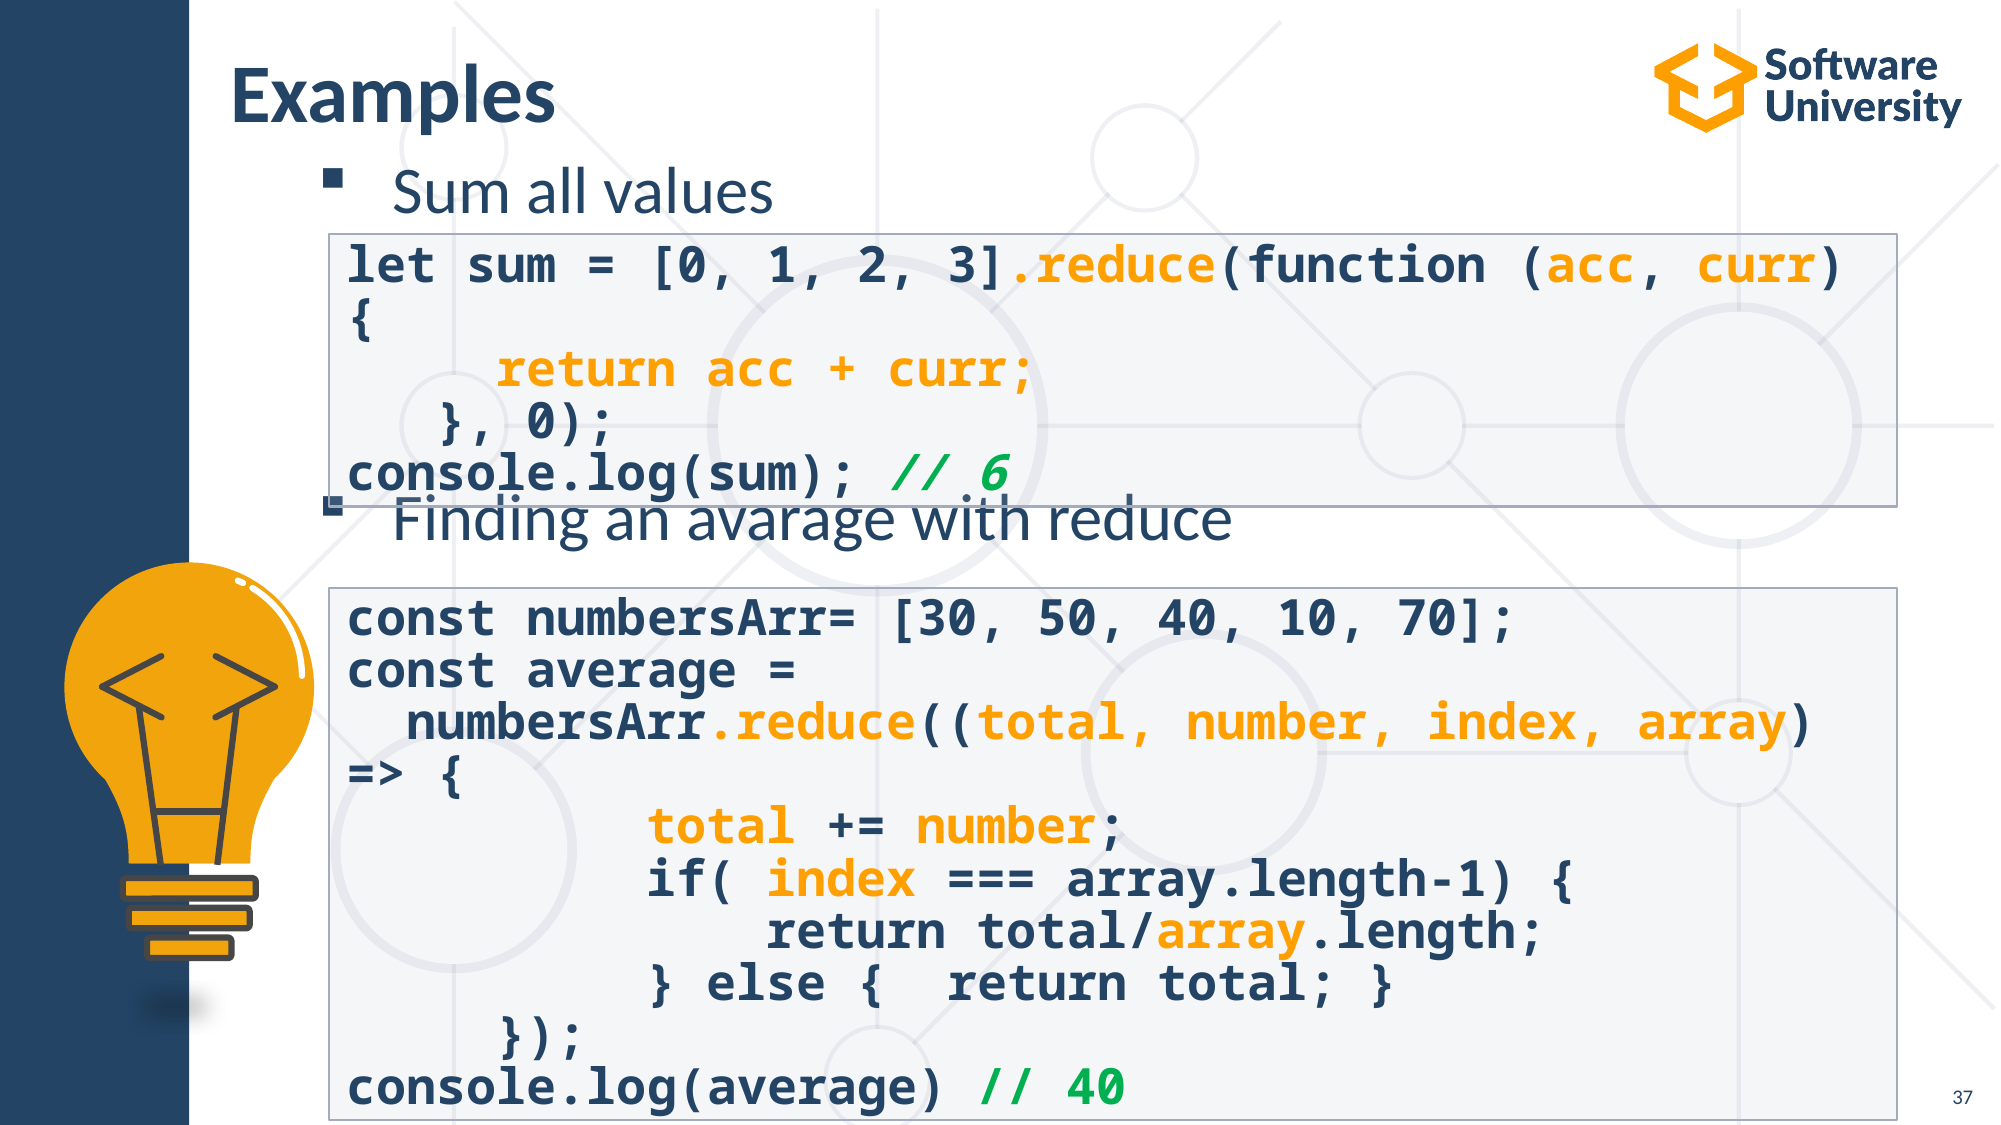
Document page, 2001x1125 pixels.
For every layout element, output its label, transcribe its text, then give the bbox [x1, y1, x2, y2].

slide_number 37 [1927, 1067, 1989, 1117]
text_box const numbersArr= [30, 50, 40, 10, 70]; const average = numbersArr.reduce((total, number, index, array) => { total += number; if( index === array.length-1) { return total/array.length; } else { return total; } }); console.log(average) // 40 [329, 587, 1897, 1121]
picture [1641, 31, 1973, 145]
title Examples [212, 16, 1628, 162]
text_box let sum = [0, 1, 2, 3].reduce(function (acc, curr) { return acc + curr; }, 0); console.log(sum); // 6 [329, 234, 1897, 507]
text_box Sum all values Finding an avarage with reduce [299, 137, 1947, 1003]
